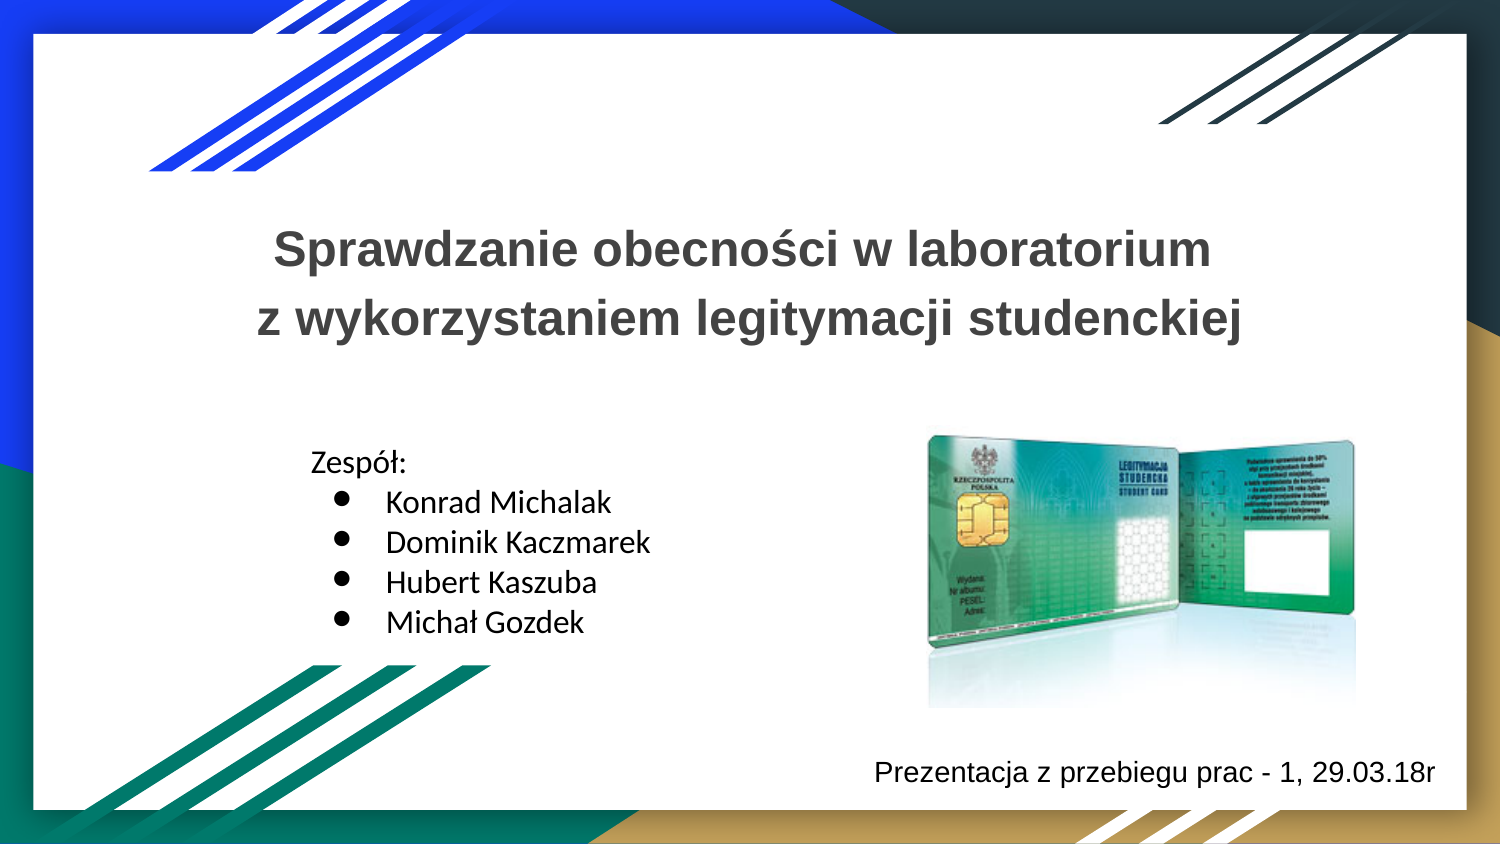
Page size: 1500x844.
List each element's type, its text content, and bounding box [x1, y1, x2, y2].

subtitle Zespół: Konrad Michalak Dominik Kaczmarek Hubert Kaszuba Michał Gozdek [295, 425, 924, 512]
title Sprawdzanie obecności w laboratorium z wykorzystaniem legitymacji studenckiej [230, 157, 1270, 395]
text_box Prezentacja z przebiegu prac - 1, 29.03.18r [744, 738, 1452, 825]
picture [926, 425, 1356, 709]
